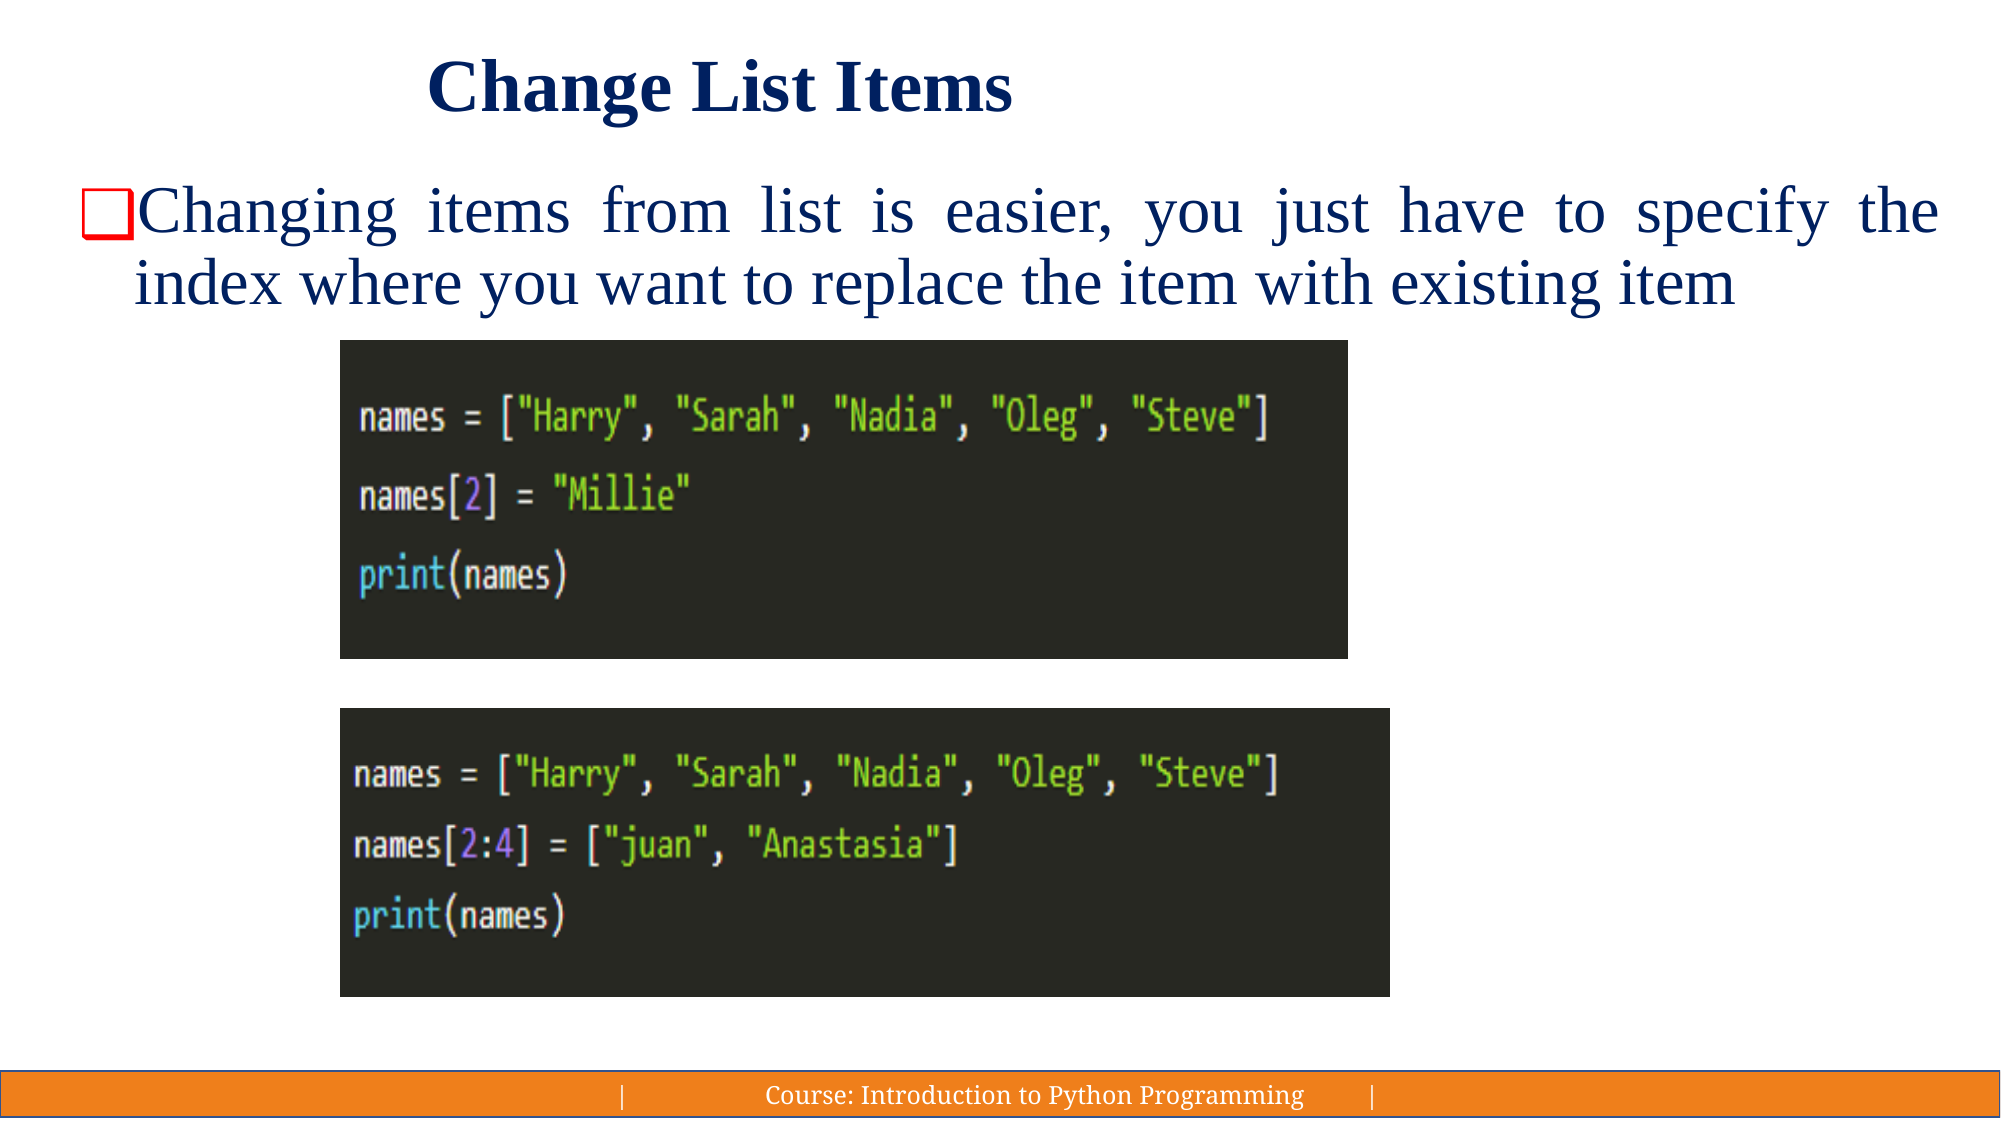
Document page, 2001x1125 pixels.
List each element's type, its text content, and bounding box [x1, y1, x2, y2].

picture [340, 708, 1390, 997]
list Changing items from list is easier, you just have to specify the index where you want to replace the item with existing item [63, 167, 1959, 1047]
title Change List Items [411, 39, 1959, 148]
picture [340, 340, 1348, 659]
